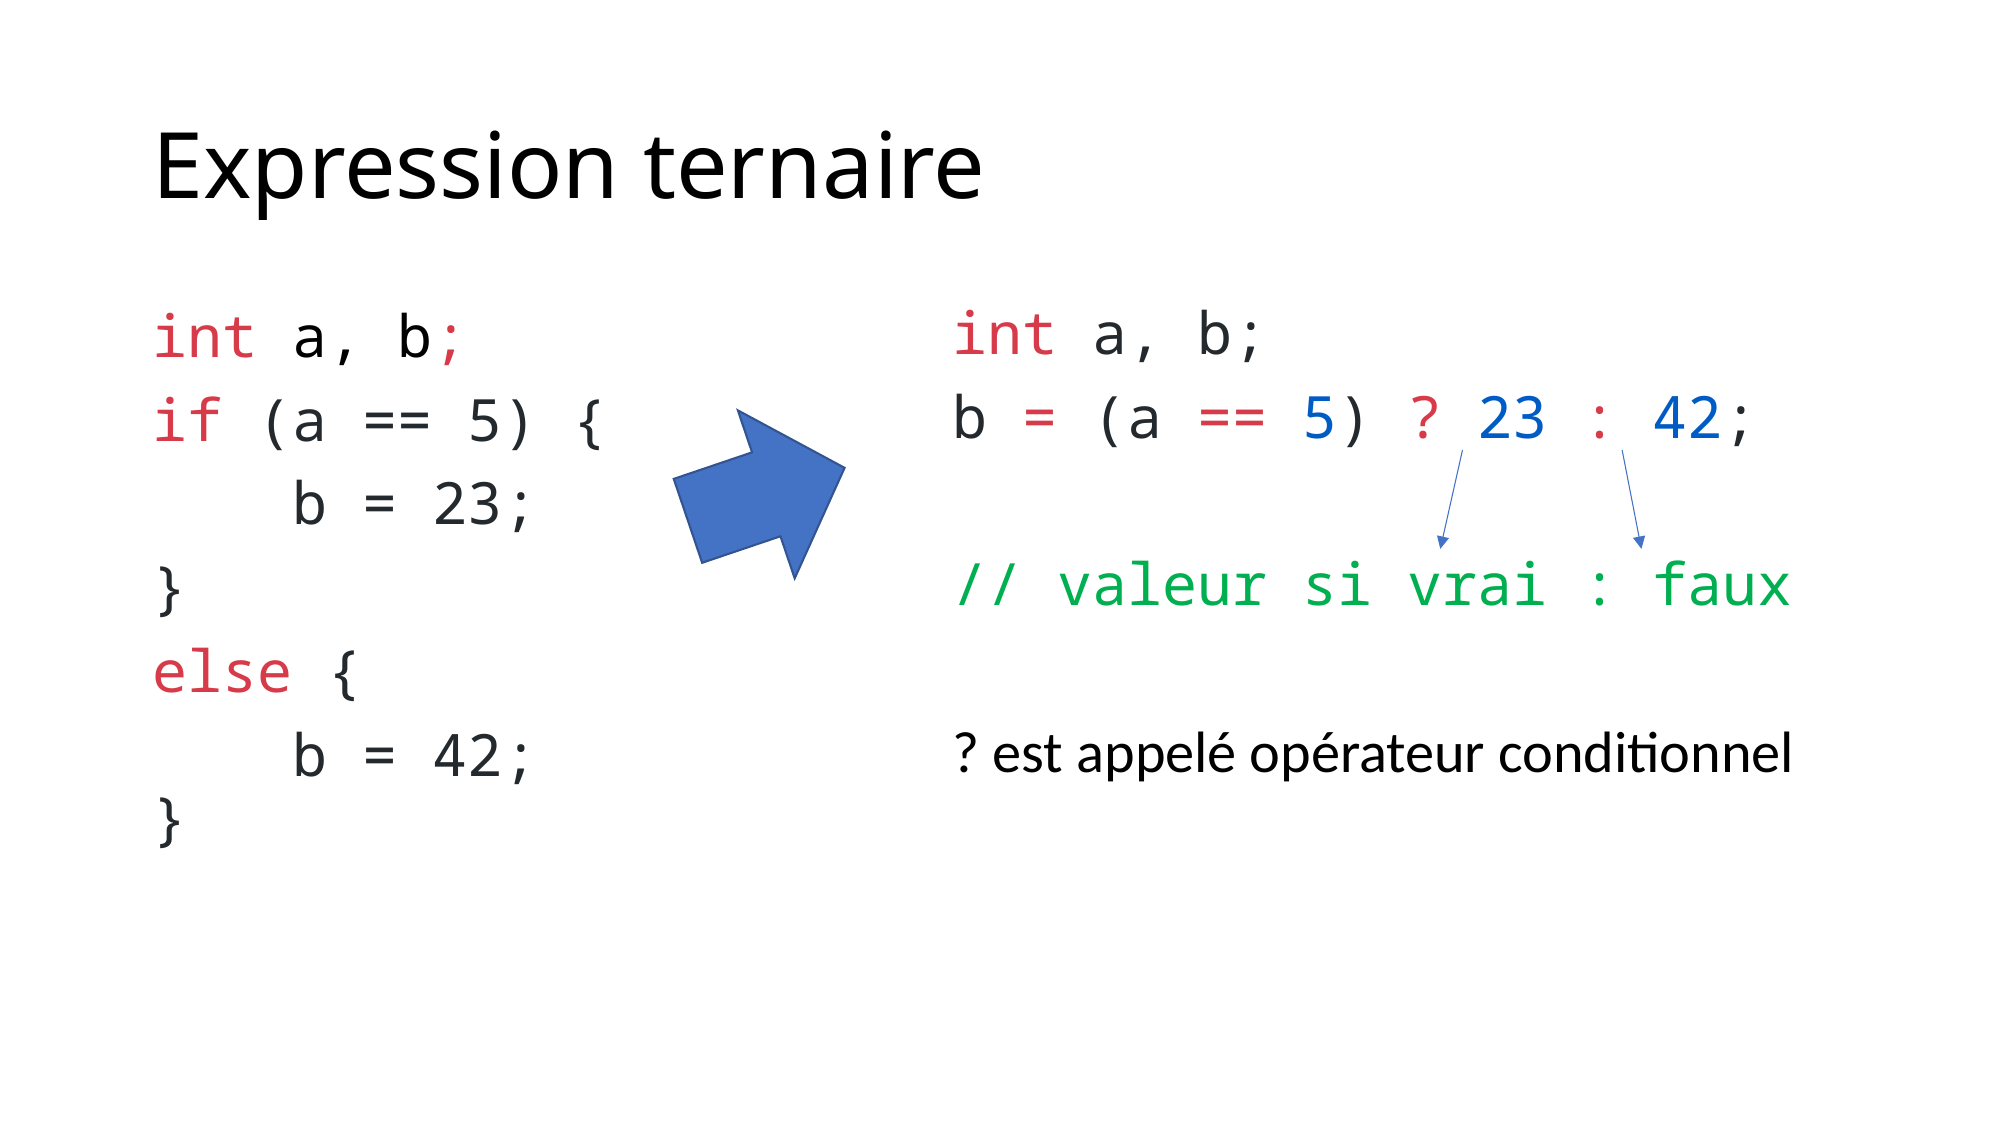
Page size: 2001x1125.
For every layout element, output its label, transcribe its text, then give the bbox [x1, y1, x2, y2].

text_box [1622, 449, 1642, 549]
text_box int a, b; b = (a == 5) ? 23 : 42; // valeur si vrai : faux ? est appelé opérateur conditionnel [937, 296, 1906, 1011]
title Expression ternaire [137, 59, 1863, 278]
list int a, b; if (a == 5) { b = 23; } else { b = 42; } [137, 299, 708, 1014]
text_box [672, 408, 846, 582]
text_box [1440, 449, 1463, 549]
